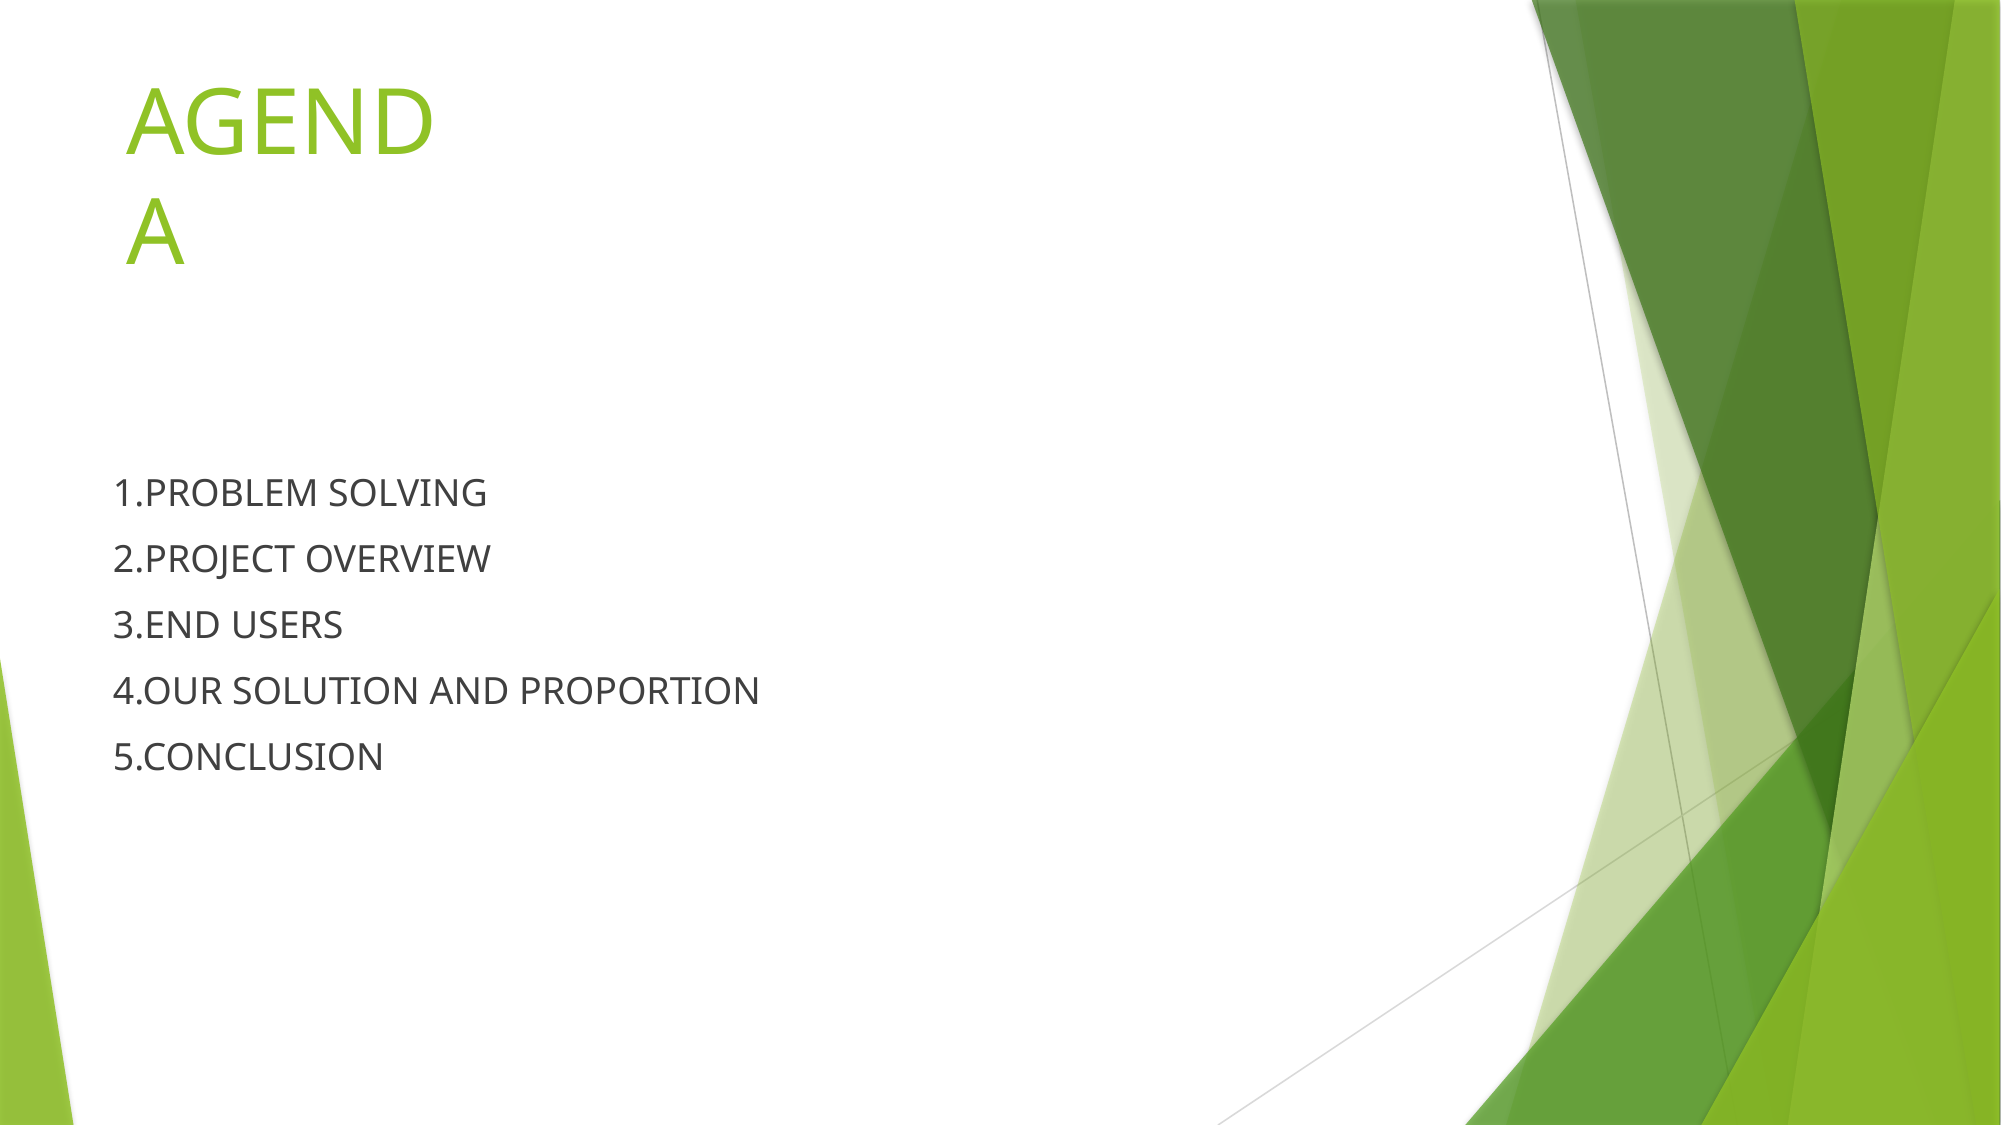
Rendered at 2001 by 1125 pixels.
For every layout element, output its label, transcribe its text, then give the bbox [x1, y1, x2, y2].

list 1.PROBLEM SOLVING 2.PROJECT OVERVIEW 3.END USERS 4.OUR SOLUTION AND PROPORTION 5.CONCLUSION [97, 255, 1522, 991]
title AGENDA [111, 90, 503, 255]
